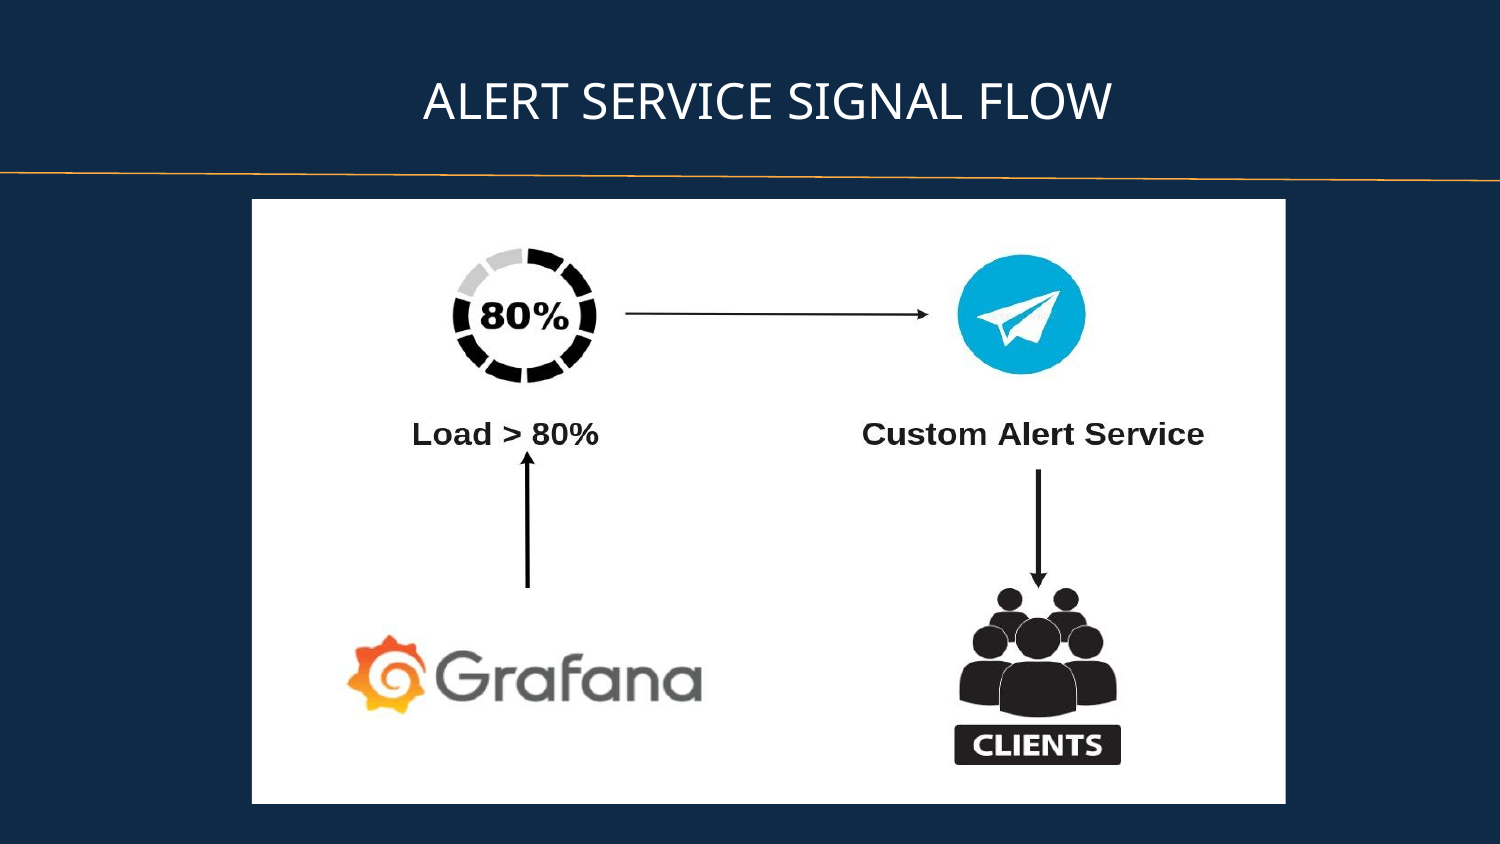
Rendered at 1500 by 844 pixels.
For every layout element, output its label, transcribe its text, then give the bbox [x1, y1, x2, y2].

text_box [0, 172, 1500, 181]
picture [251, 199, 1286, 804]
title ALERT SERVICE SIGNAL FLOW [126, 54, 1412, 154]
